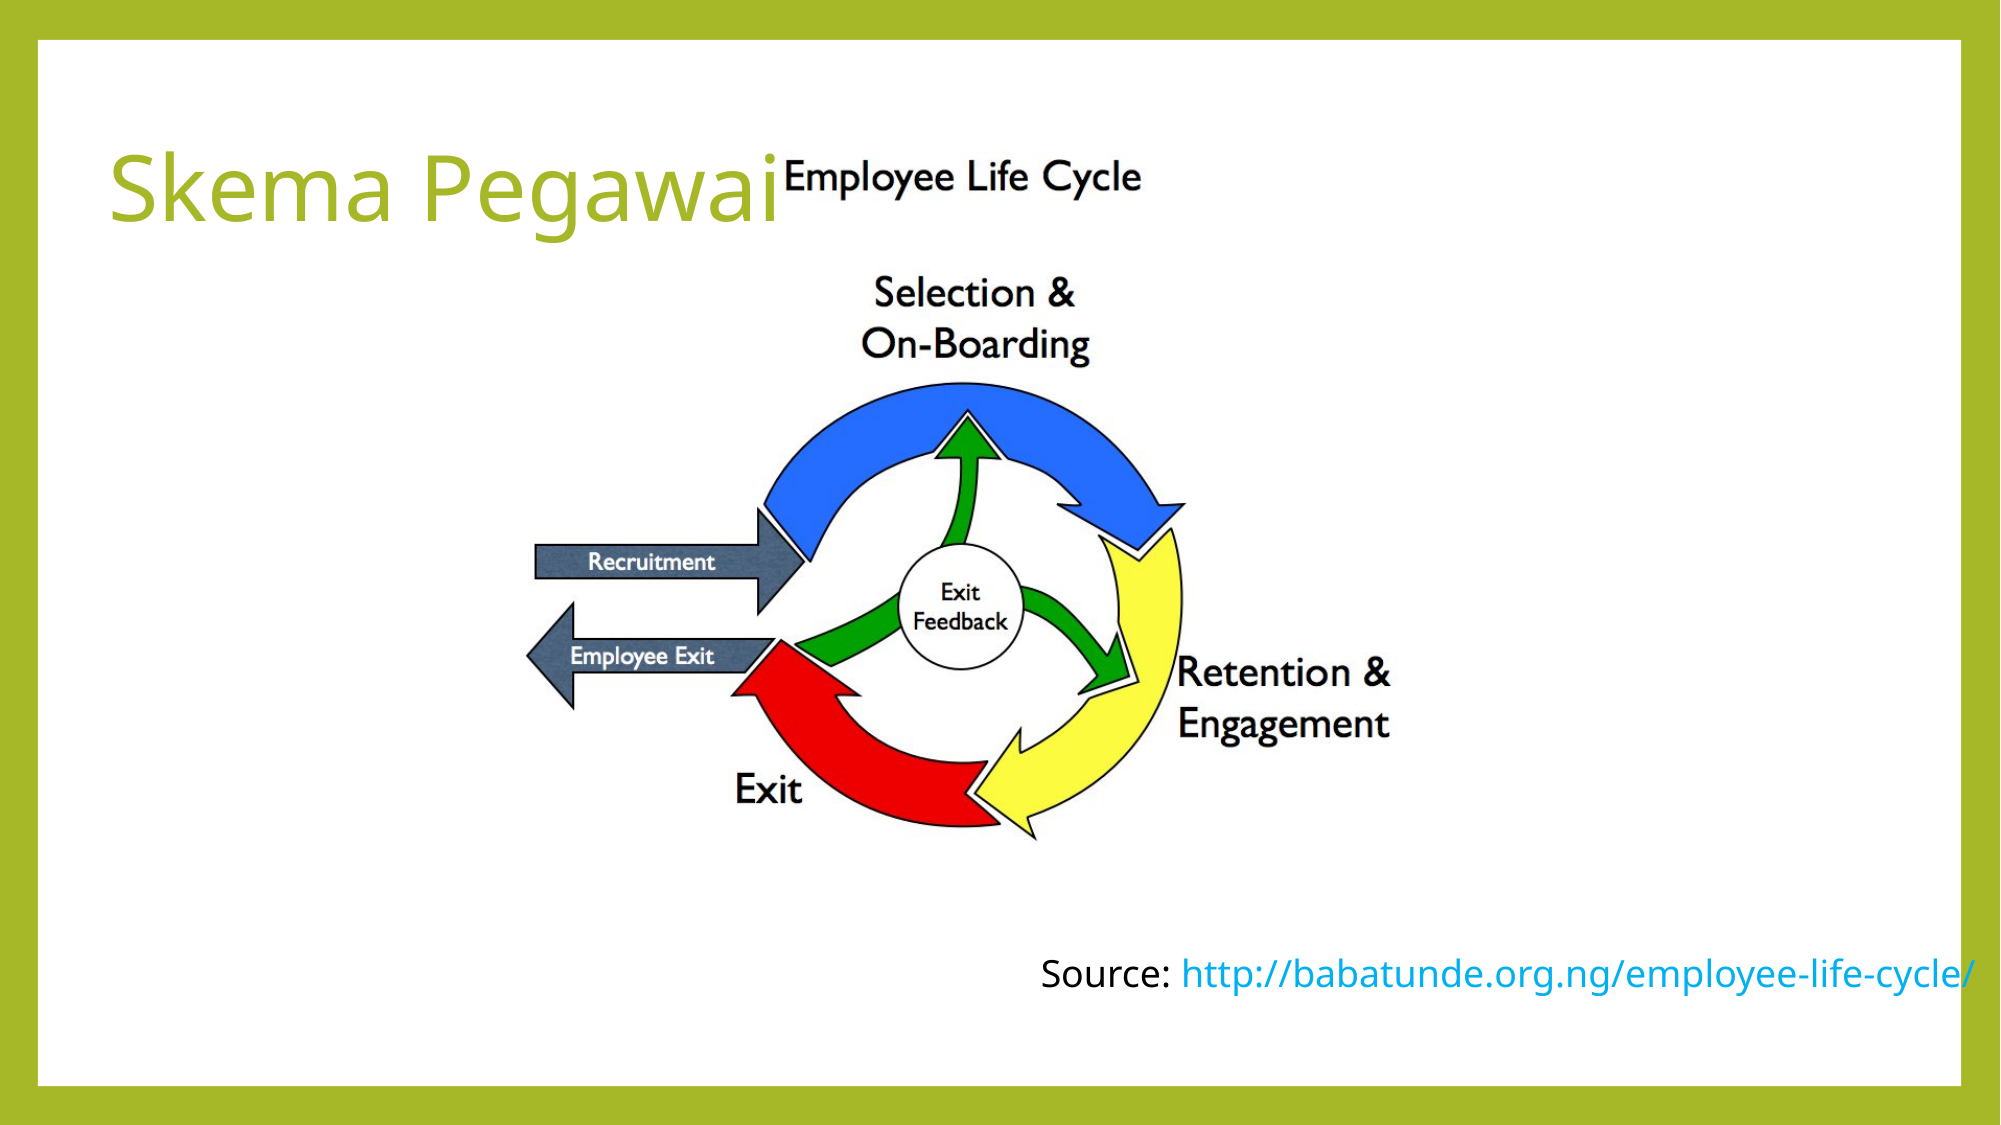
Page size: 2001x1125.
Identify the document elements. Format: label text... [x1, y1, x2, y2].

picture [428, 134, 1499, 937]
text_box Source: http://babatunde.org.ng/employee-life-cycle/ [1026, 942, 1991, 1003]
title Skema Pegawai [93, 80, 1714, 304]
